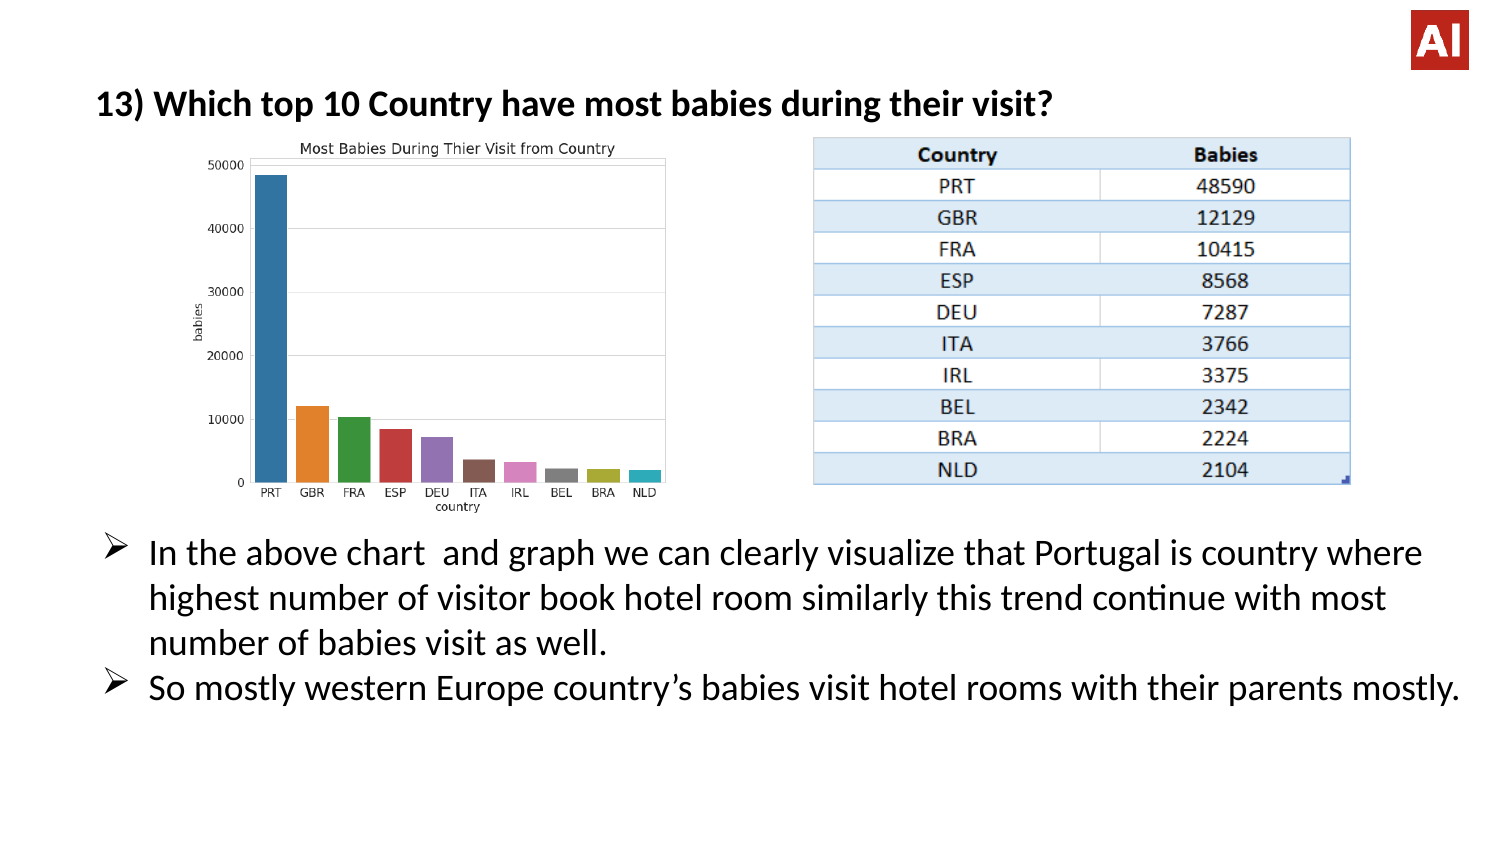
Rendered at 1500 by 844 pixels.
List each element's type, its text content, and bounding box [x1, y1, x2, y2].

picture [812, 137, 1351, 485]
picture [1411, 10, 1469, 70]
picture [187, 137, 670, 518]
text_box In the above chart and graph we can clearly visualize that Portugal is country where highest number of visitor book hotel room similarly this trend continue with most number of babies visit as well. So mostly western Europe country’s babies visit hotel rooms with their parents mostly. [86, 520, 1482, 716]
text_box 13) Which top 10 Country have most babies during their visit? [80, 71, 1420, 132]
